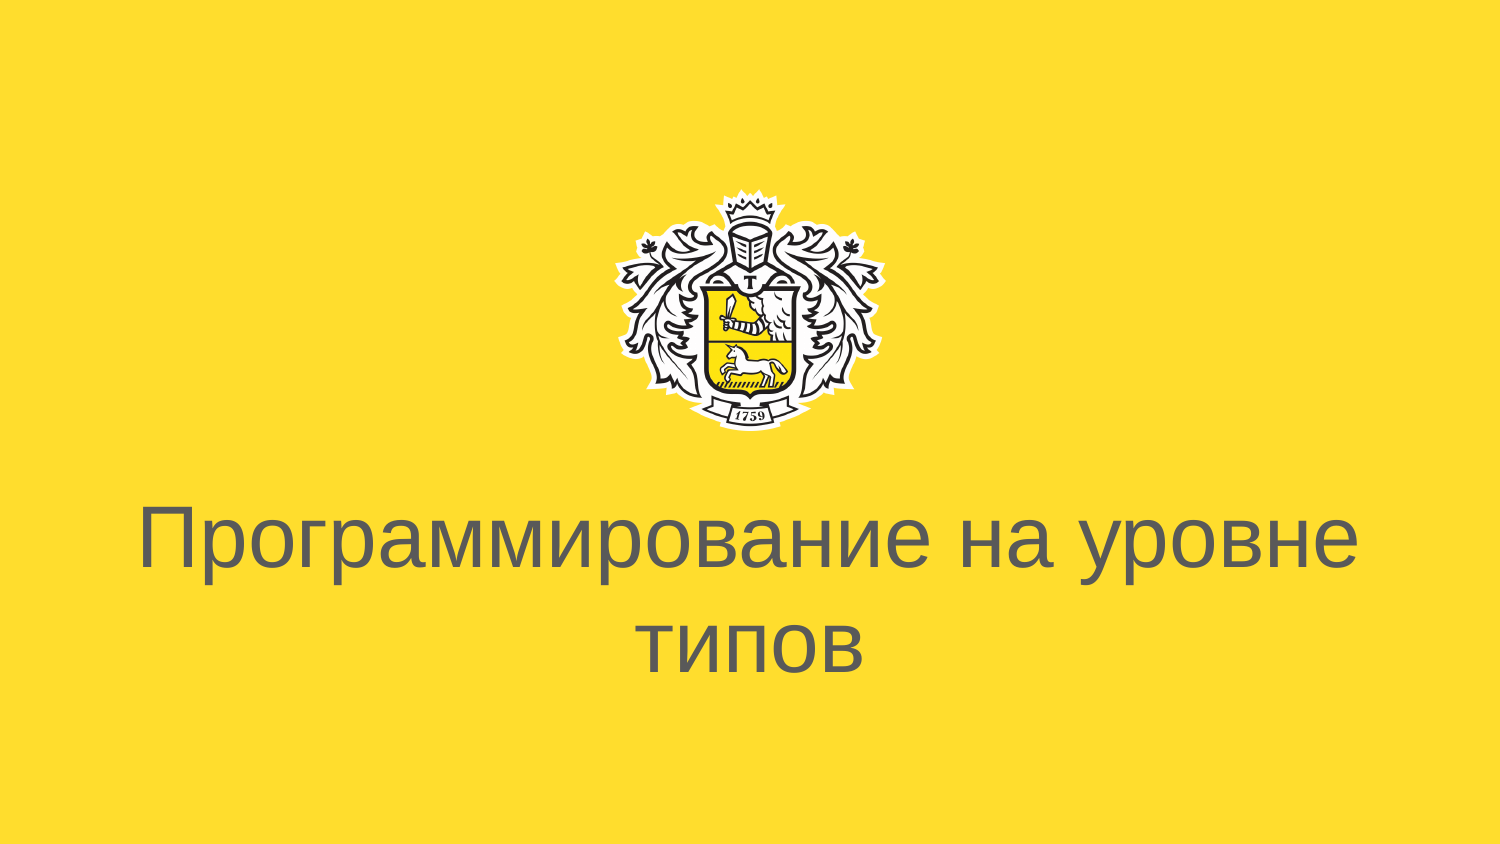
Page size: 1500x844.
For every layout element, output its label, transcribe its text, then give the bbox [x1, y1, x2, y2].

picture [614, 189, 886, 432]
subtitle Программирование на уровне типов [51, 464, 1449, 742]
title [51, 122, 1449, 459]
